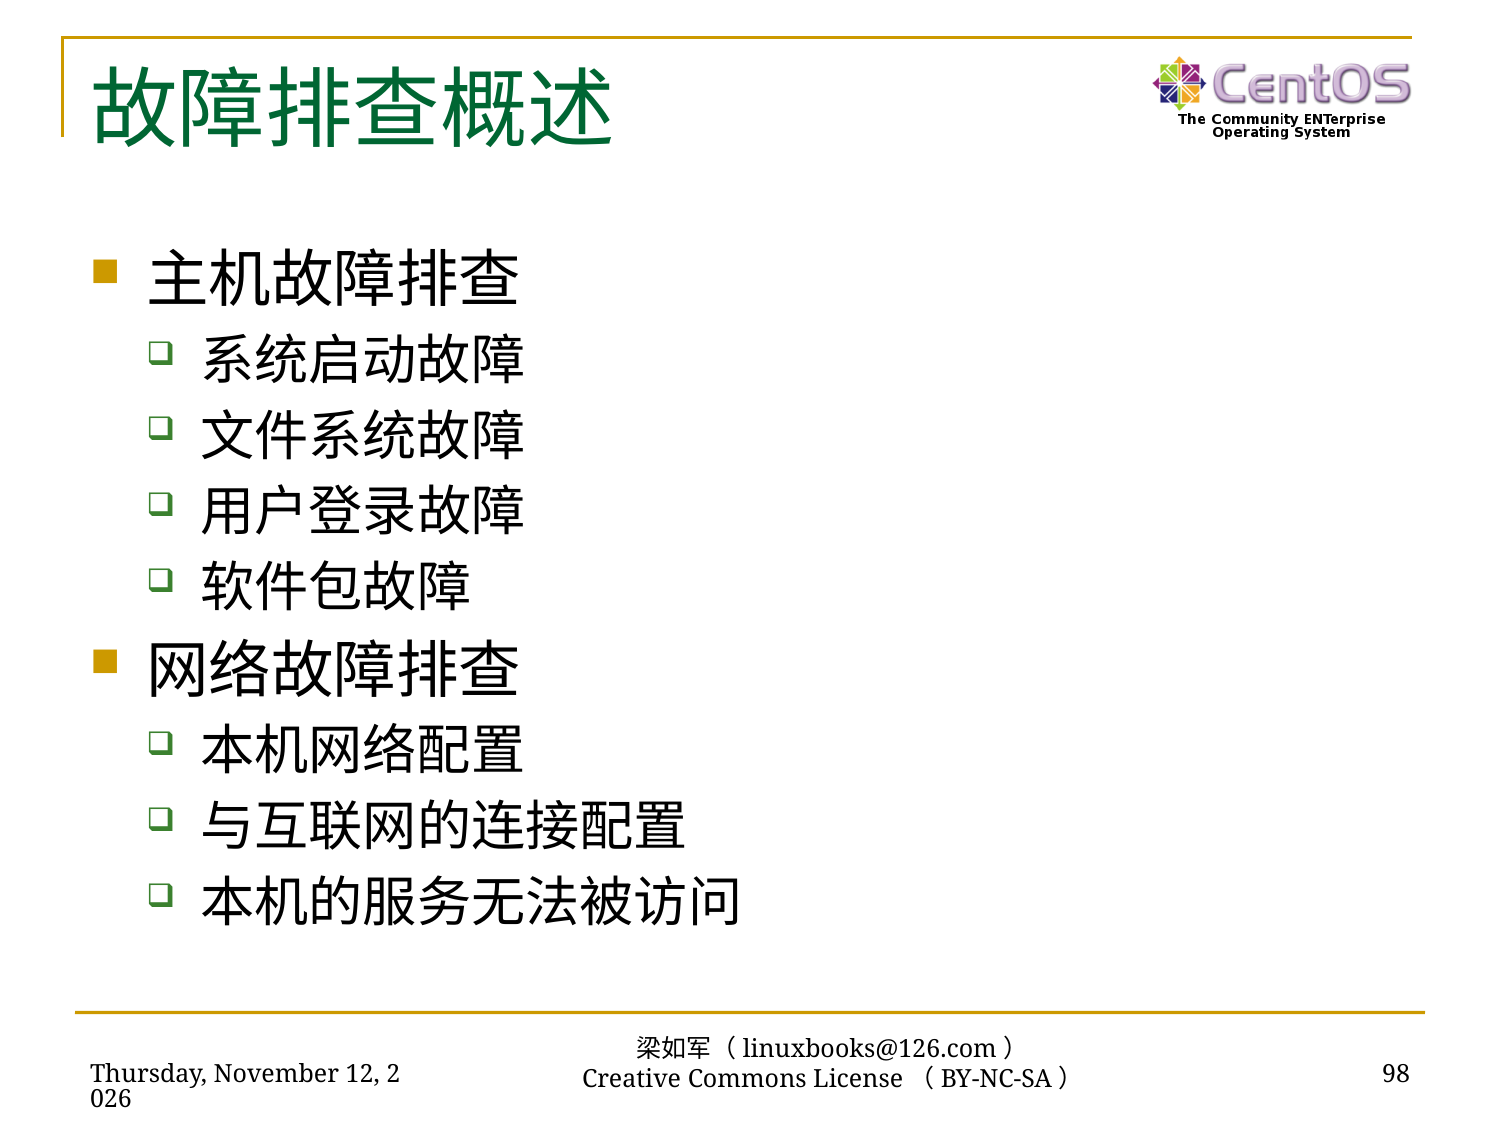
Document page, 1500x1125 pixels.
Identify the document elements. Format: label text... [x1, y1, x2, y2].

list 主机故障排查 系统启动故障 文件系统故障 用户登录故障 软件包故障 网络故障排查 本机网络配置 与互联网的连接配置 本机的服务无法被访问 [74, 231, 1426, 1006]
footer 梁如军（linuxbooks@126.com） Creative Commons License（BY-NC-SA） [395, 1024, 1270, 1101]
title 故障排查概述 [74, 45, 1426, 231]
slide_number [74, 1023, 426, 1100]
slide_number 98 [1074, 1023, 1426, 1100]
